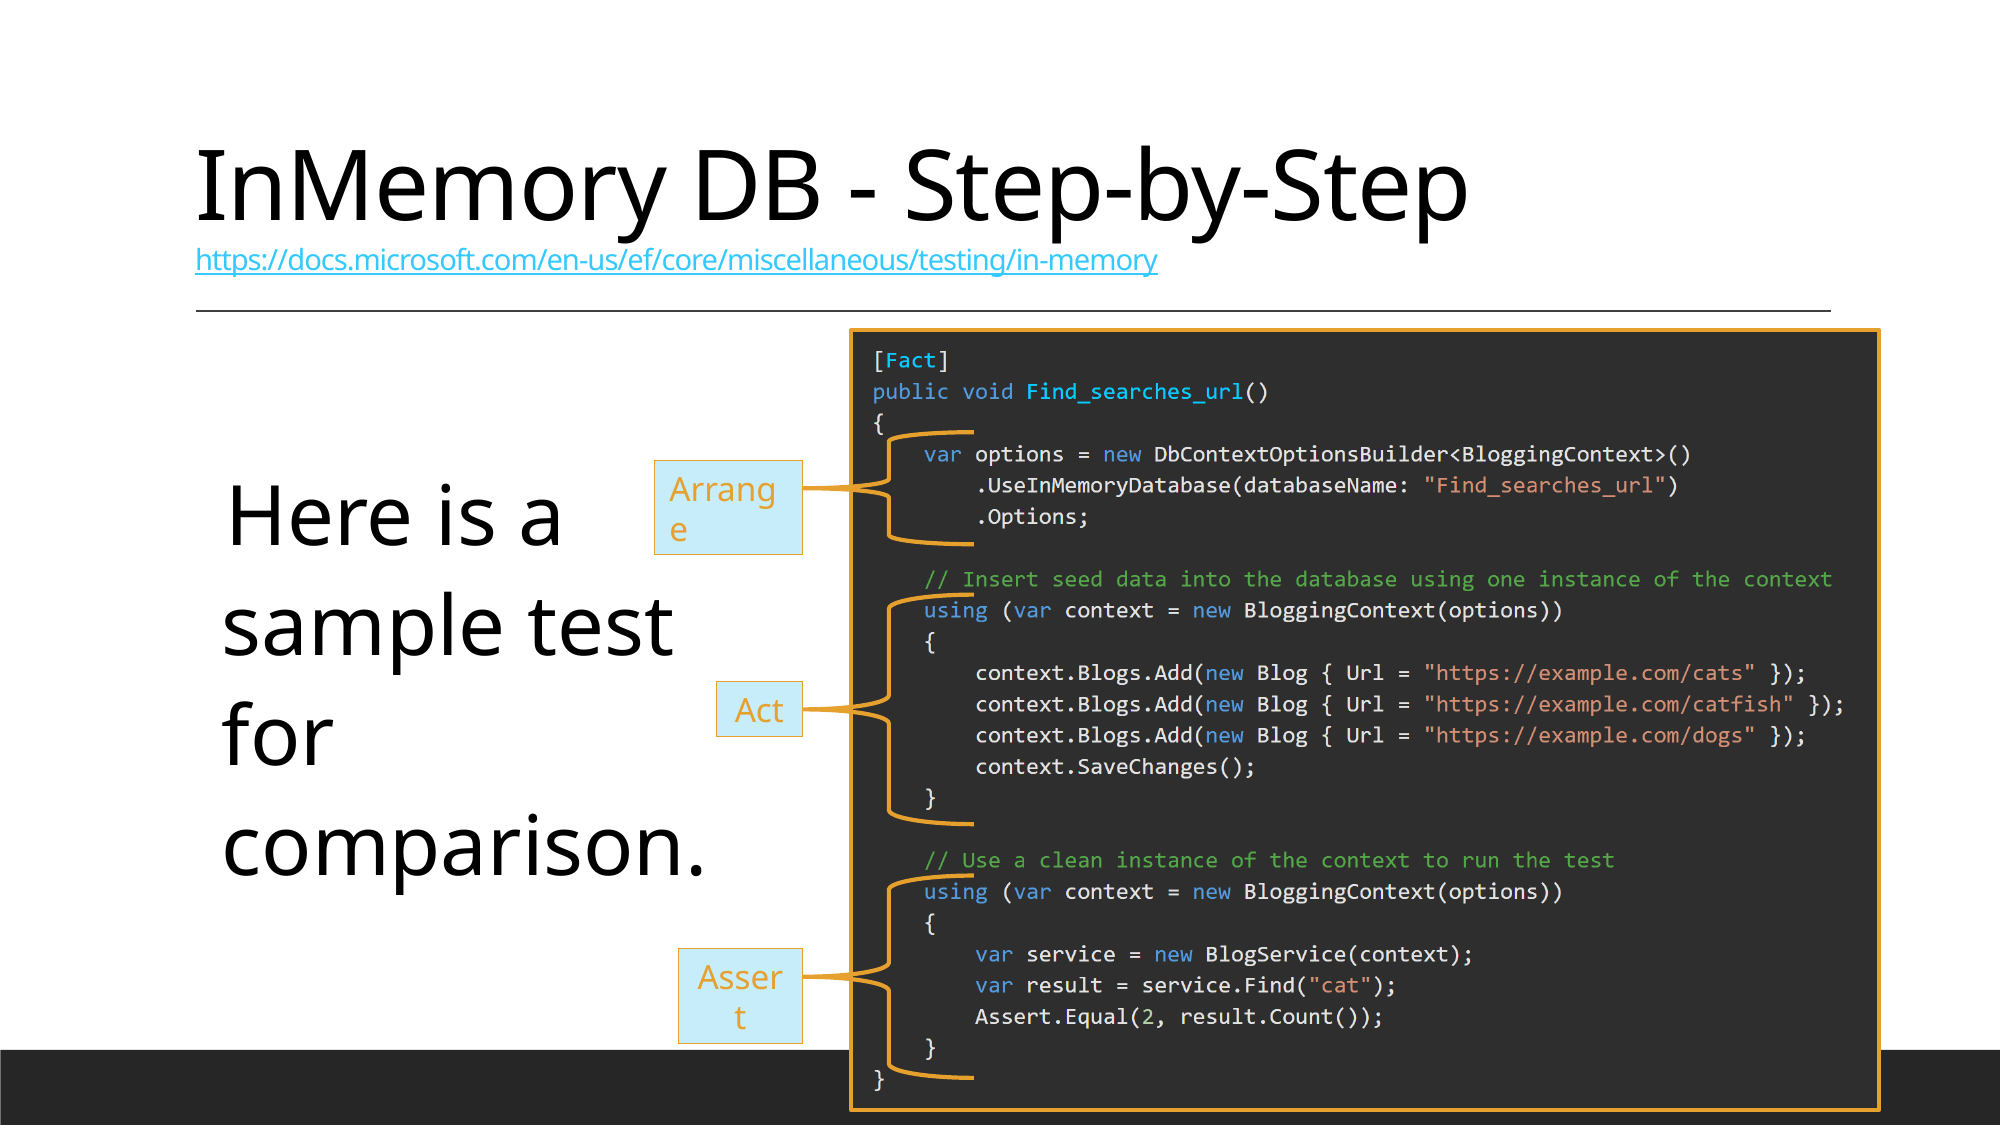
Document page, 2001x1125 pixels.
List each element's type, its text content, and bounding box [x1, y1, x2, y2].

text_box [802, 485, 850, 491]
text_box [802, 706, 850, 713]
list Here is a sample test for comparison. [206, 312, 731, 1032]
picture [852, 331, 1878, 1109]
title InMemory DB - Step-by-Step https://docs.microsoft.com/en-us/ef/core/miscellaneous/testing/in-memory [179, 47, 1830, 285]
text_box Act [716, 681, 803, 737]
text_box Arrange [654, 460, 803, 555]
text_box Assert [678, 948, 803, 1044]
text_box [802, 973, 850, 981]
